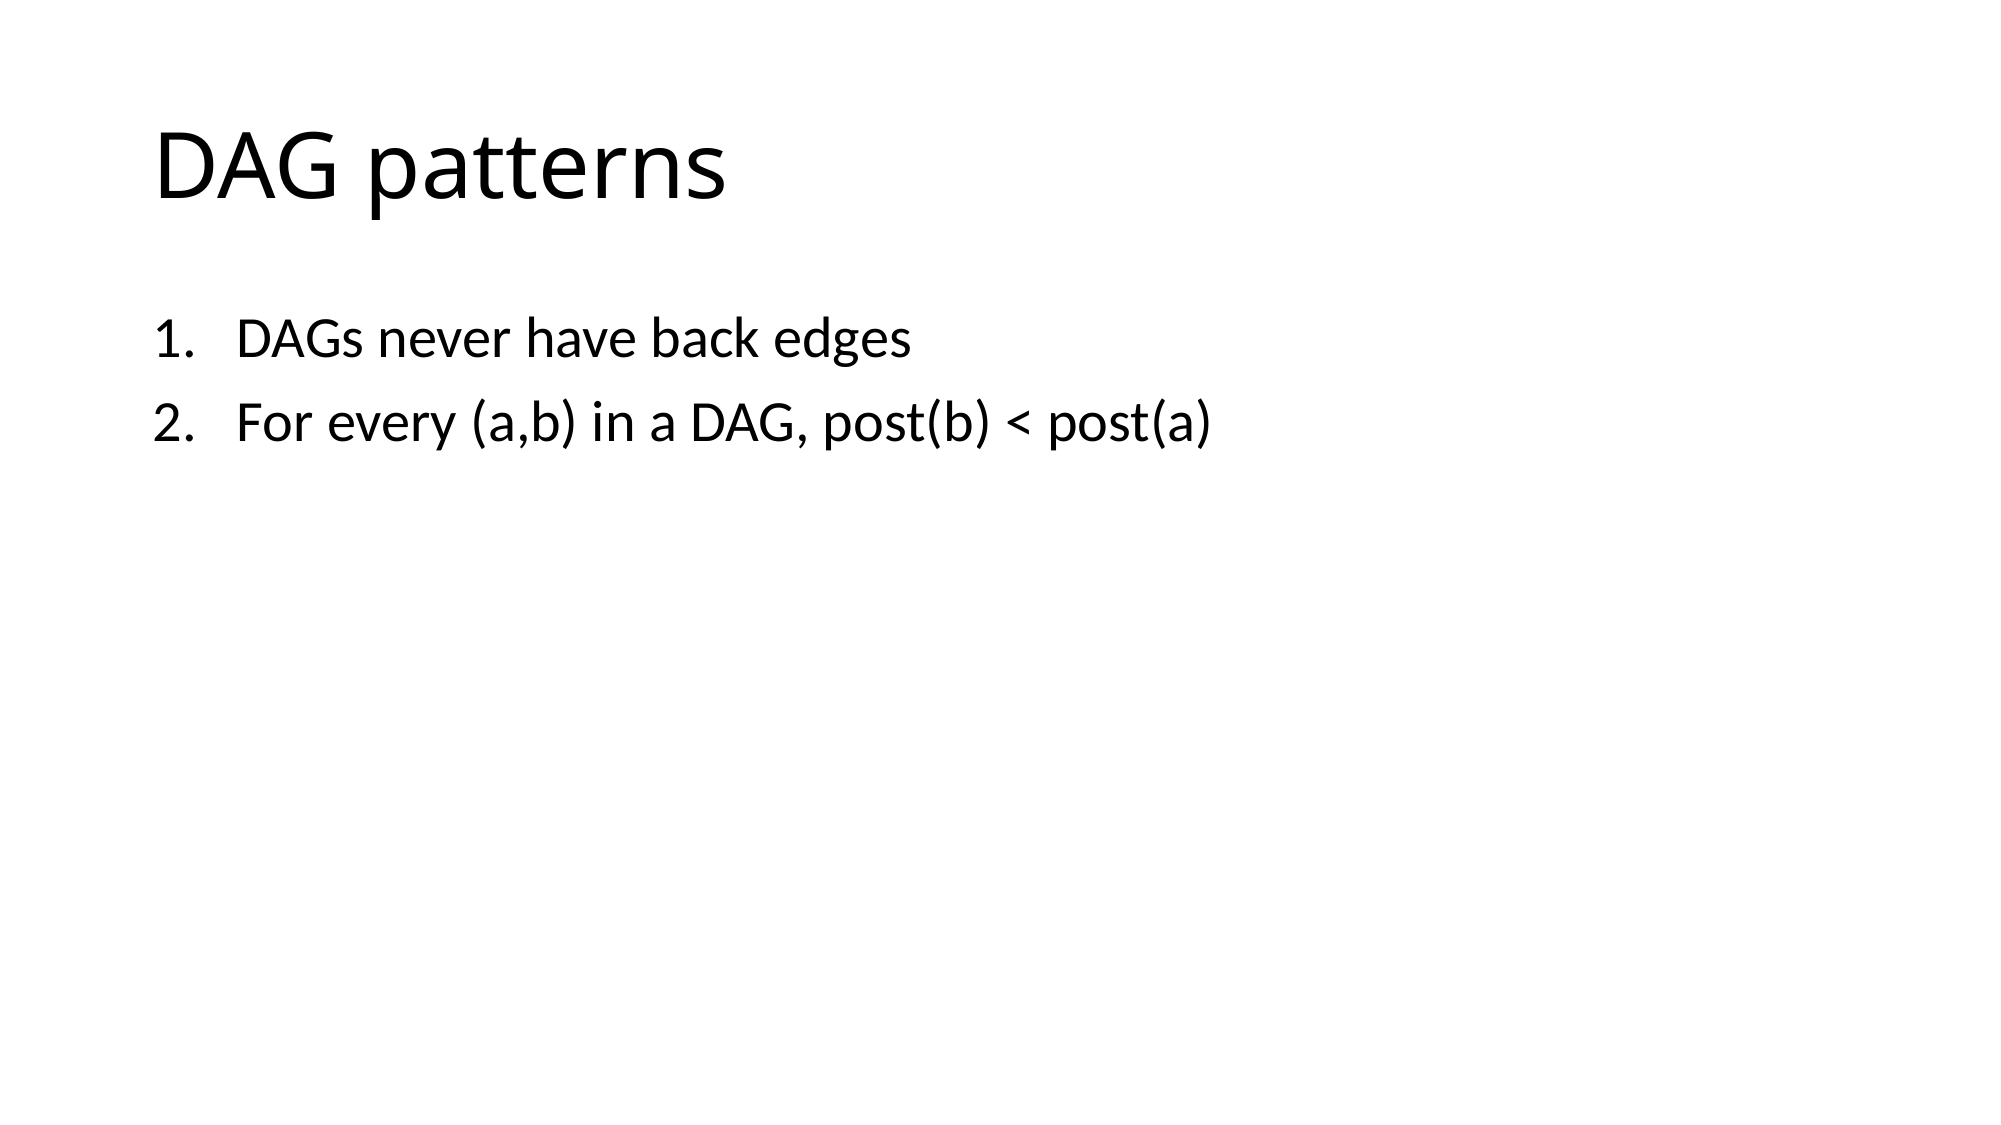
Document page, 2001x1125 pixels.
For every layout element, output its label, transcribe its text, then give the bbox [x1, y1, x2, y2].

list DAGs never have back edges For every (a,b) in a DAG, post(b) < post(a) [137, 299, 1863, 1014]
title DAG patterns [137, 59, 1863, 278]
